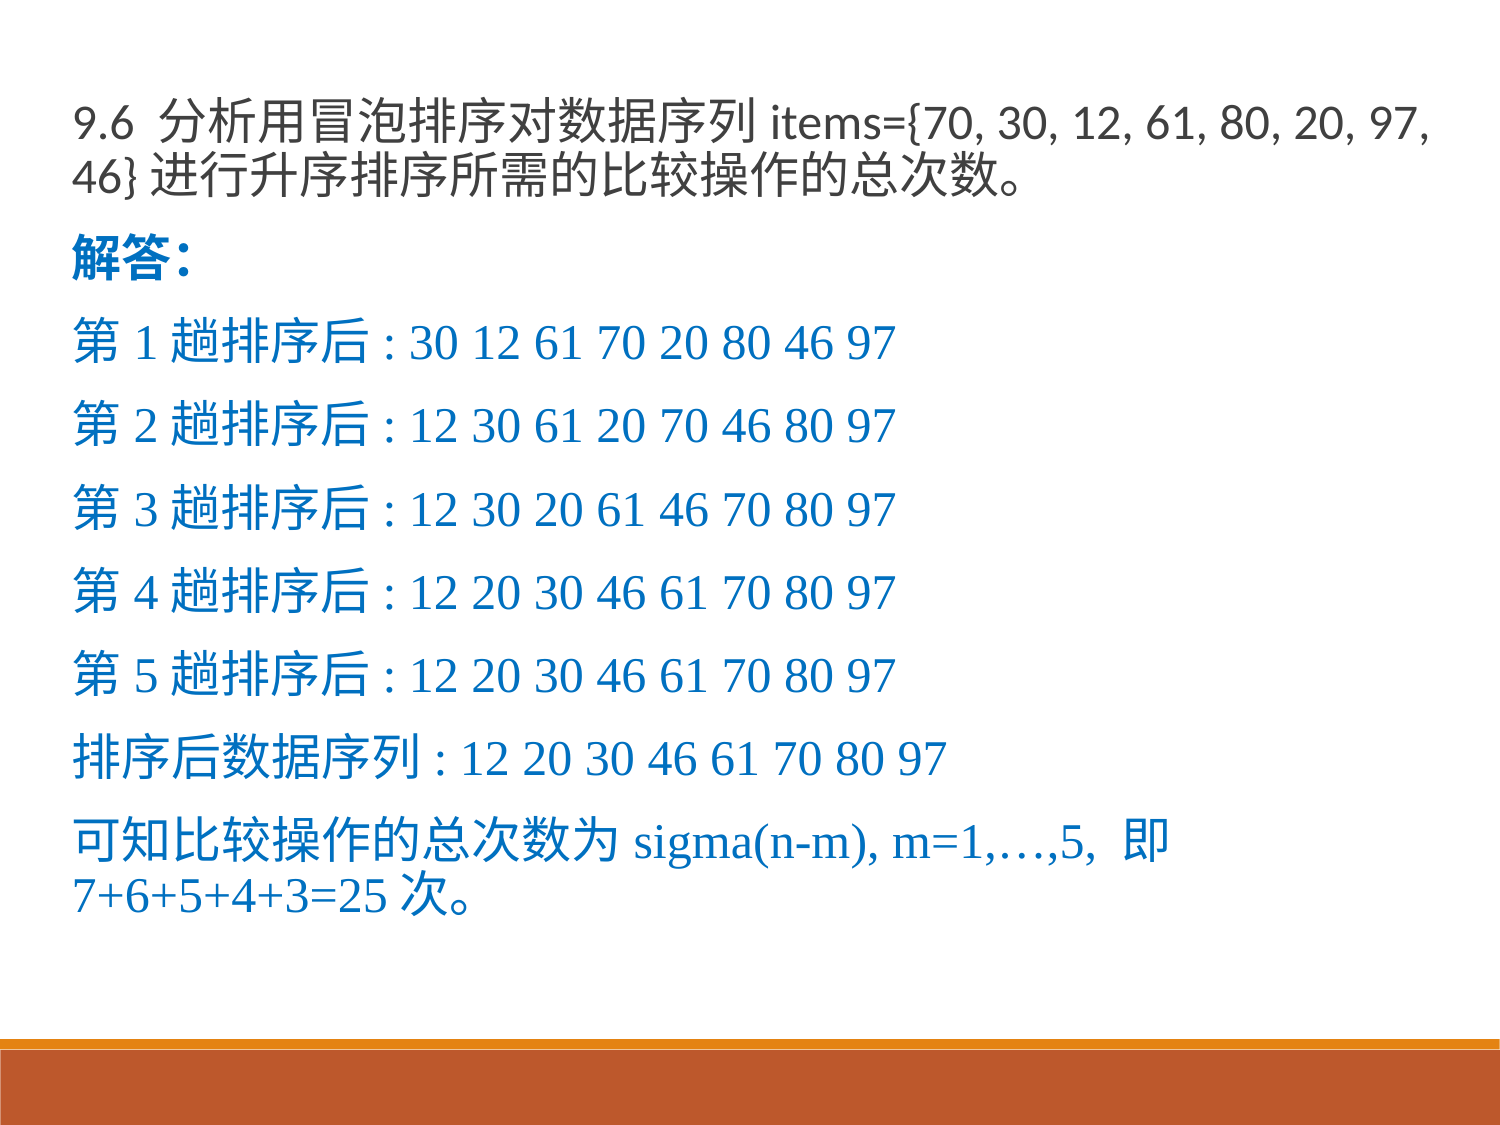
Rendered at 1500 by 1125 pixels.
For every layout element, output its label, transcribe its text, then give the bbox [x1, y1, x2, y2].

list 9.6 分析用冒泡排序对数据序列items={70, 30, 12, 61, 80, 20, 97, 46}进行升序排序所需的比较操作的总次数。 解答： 第1趟排序后: 30 12 61 70 20 80 46 97 第2趟排序后: 12 30 61 20 70 46 80 97 第3趟排序后: 12 30 20 61 46 70 80 97 第4趟排序后: 12 20 30 46 61 70 80 97 第5趟排序后: 12 20 30 46 61 70 80 97 排序后数据序列: 12 20 30 46 61 70 80 97 可知比较操作的总次数为sigma(n-m), m=1,…,5, 即7+6+5+4+3=25次。 [56, 88, 1441, 992]
